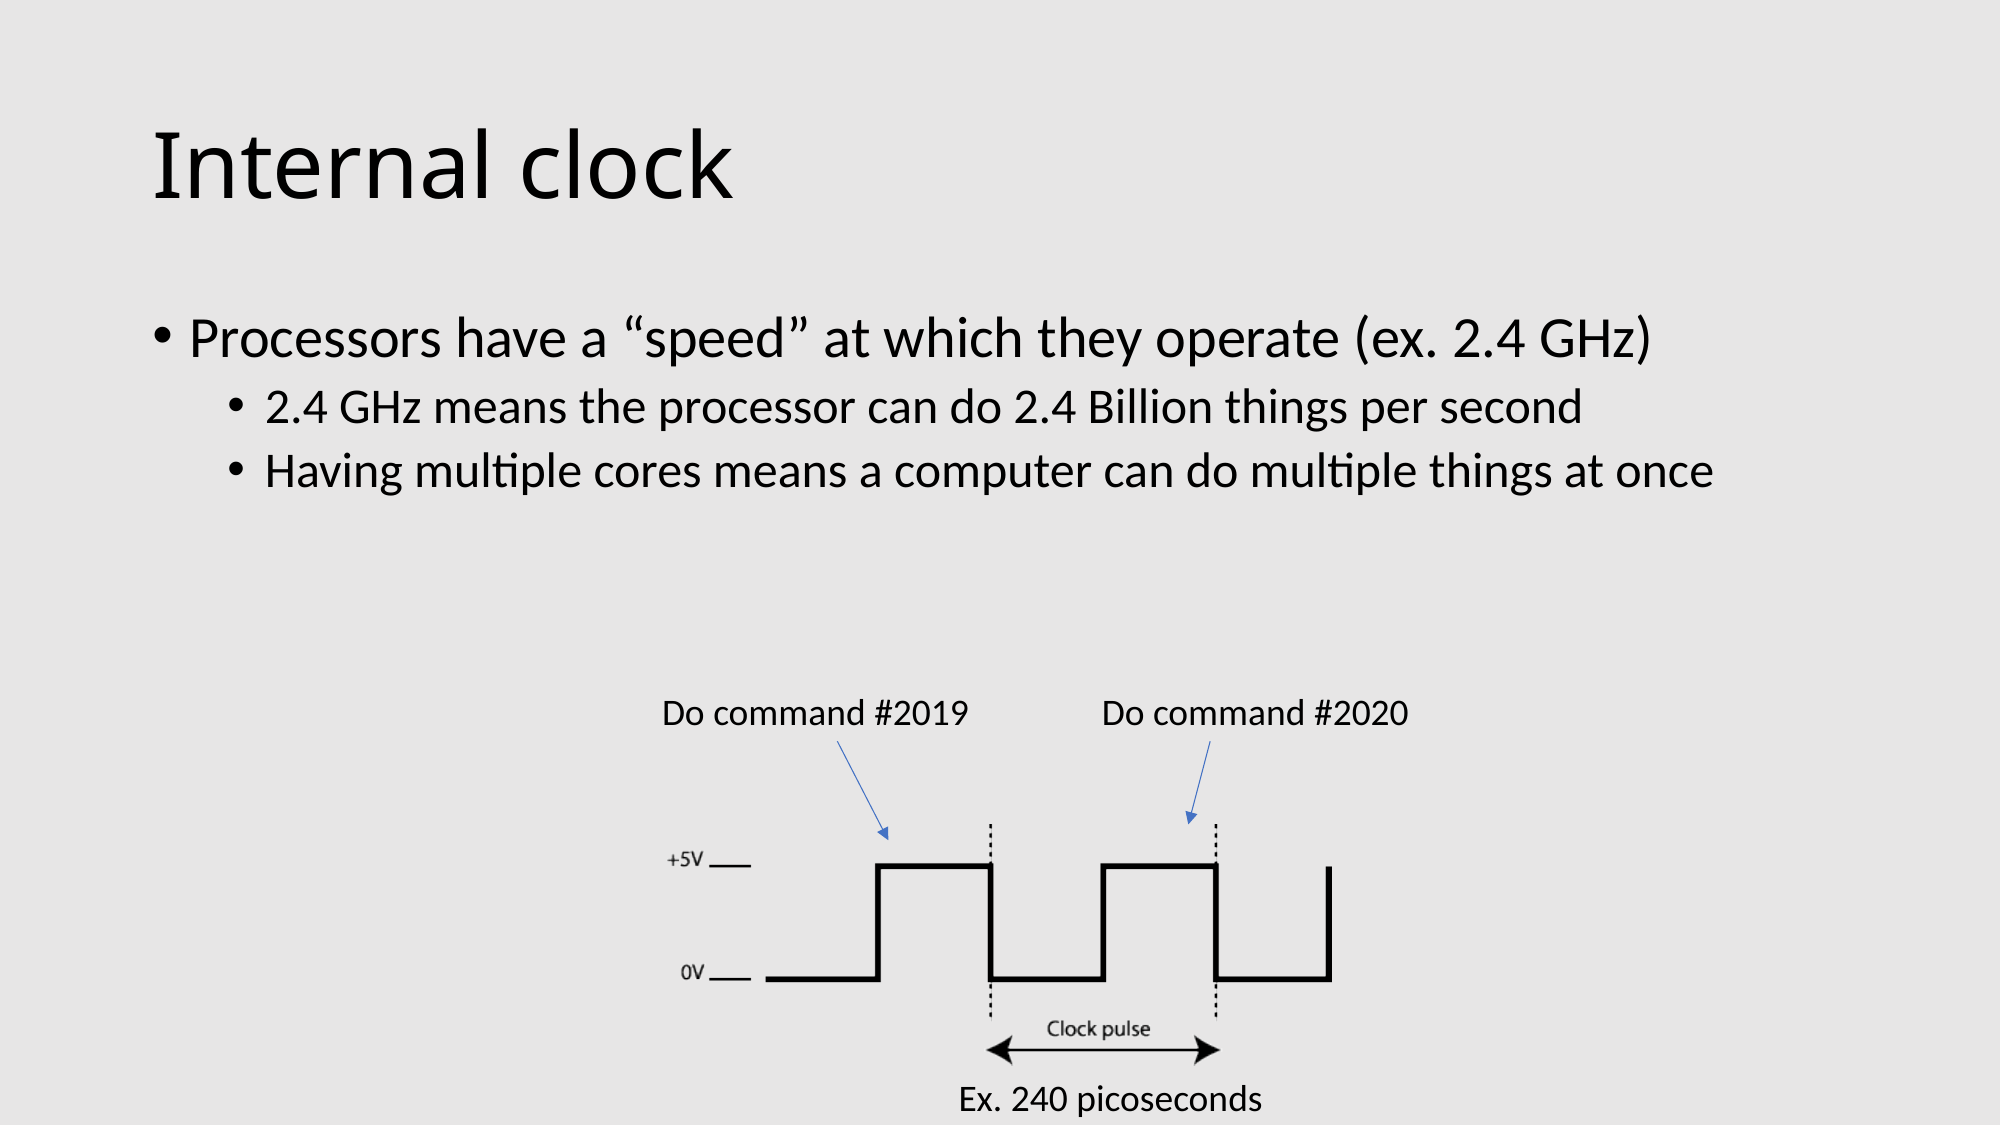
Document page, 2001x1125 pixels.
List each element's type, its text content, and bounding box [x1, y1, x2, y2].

text_box Do command #2019 [647, 680, 1000, 741]
text_box Ex. 240 picoseconds [943, 1066, 1316, 1125]
picture [667, 824, 1333, 1066]
list Processors have a “speed” at which they operate (ex. 2.4 GHz) 2.4 GHz means the processor can do 2.4 Billion things per second Having multiple cores means a computer can do multiple things at once [137, 299, 1863, 1014]
text_box Do command #2020 [1087, 680, 1440, 741]
title Internal clock [137, 59, 1863, 278]
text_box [837, 741, 889, 841]
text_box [1188, 741, 1211, 825]
